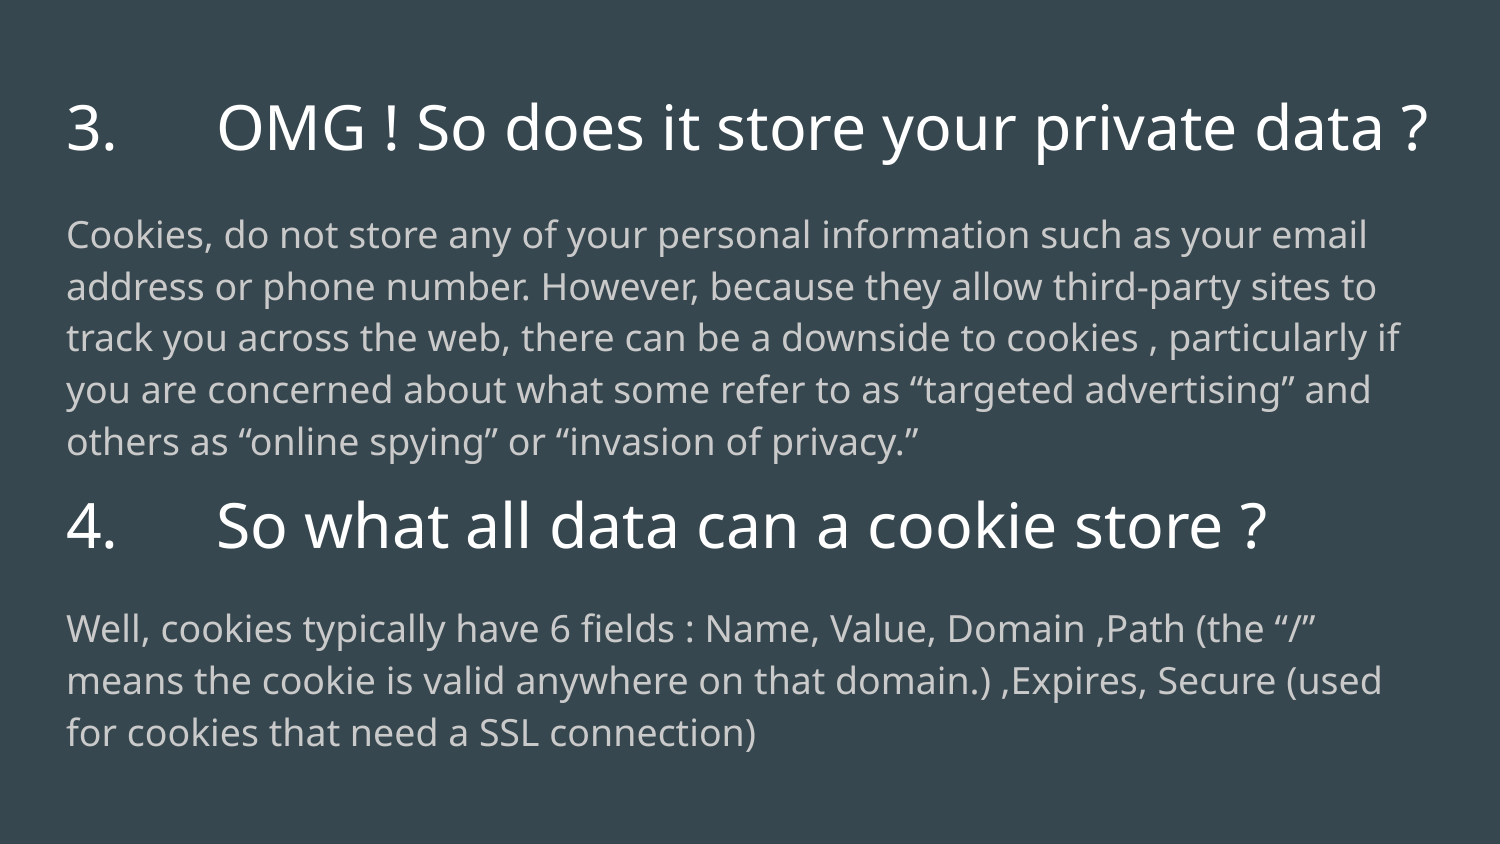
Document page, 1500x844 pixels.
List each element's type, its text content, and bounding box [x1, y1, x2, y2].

title 3. OMG ! So does it store your private data ? [51, 72, 1449, 167]
list Well, cookies typically have 6 fields : Name, Value, Domain ,Path (the “/” means the cookie is valid anywhere on that domain.) ,Expires, Secure (used for cookies that need a SSL connection) [51, 583, 1449, 788]
title 4. So what all data can a cookie store ? [51, 471, 1449, 565]
list Cookies, do not store any of your personal information such as your email address or phone number. However, because they allow third-party sites to track you across the web, there can be a downside to cookies , particularly if you are concerned about what some refer to as “targeted advertising” and others as “online spying” or “invasion of privacy.” [51, 189, 1449, 462]
